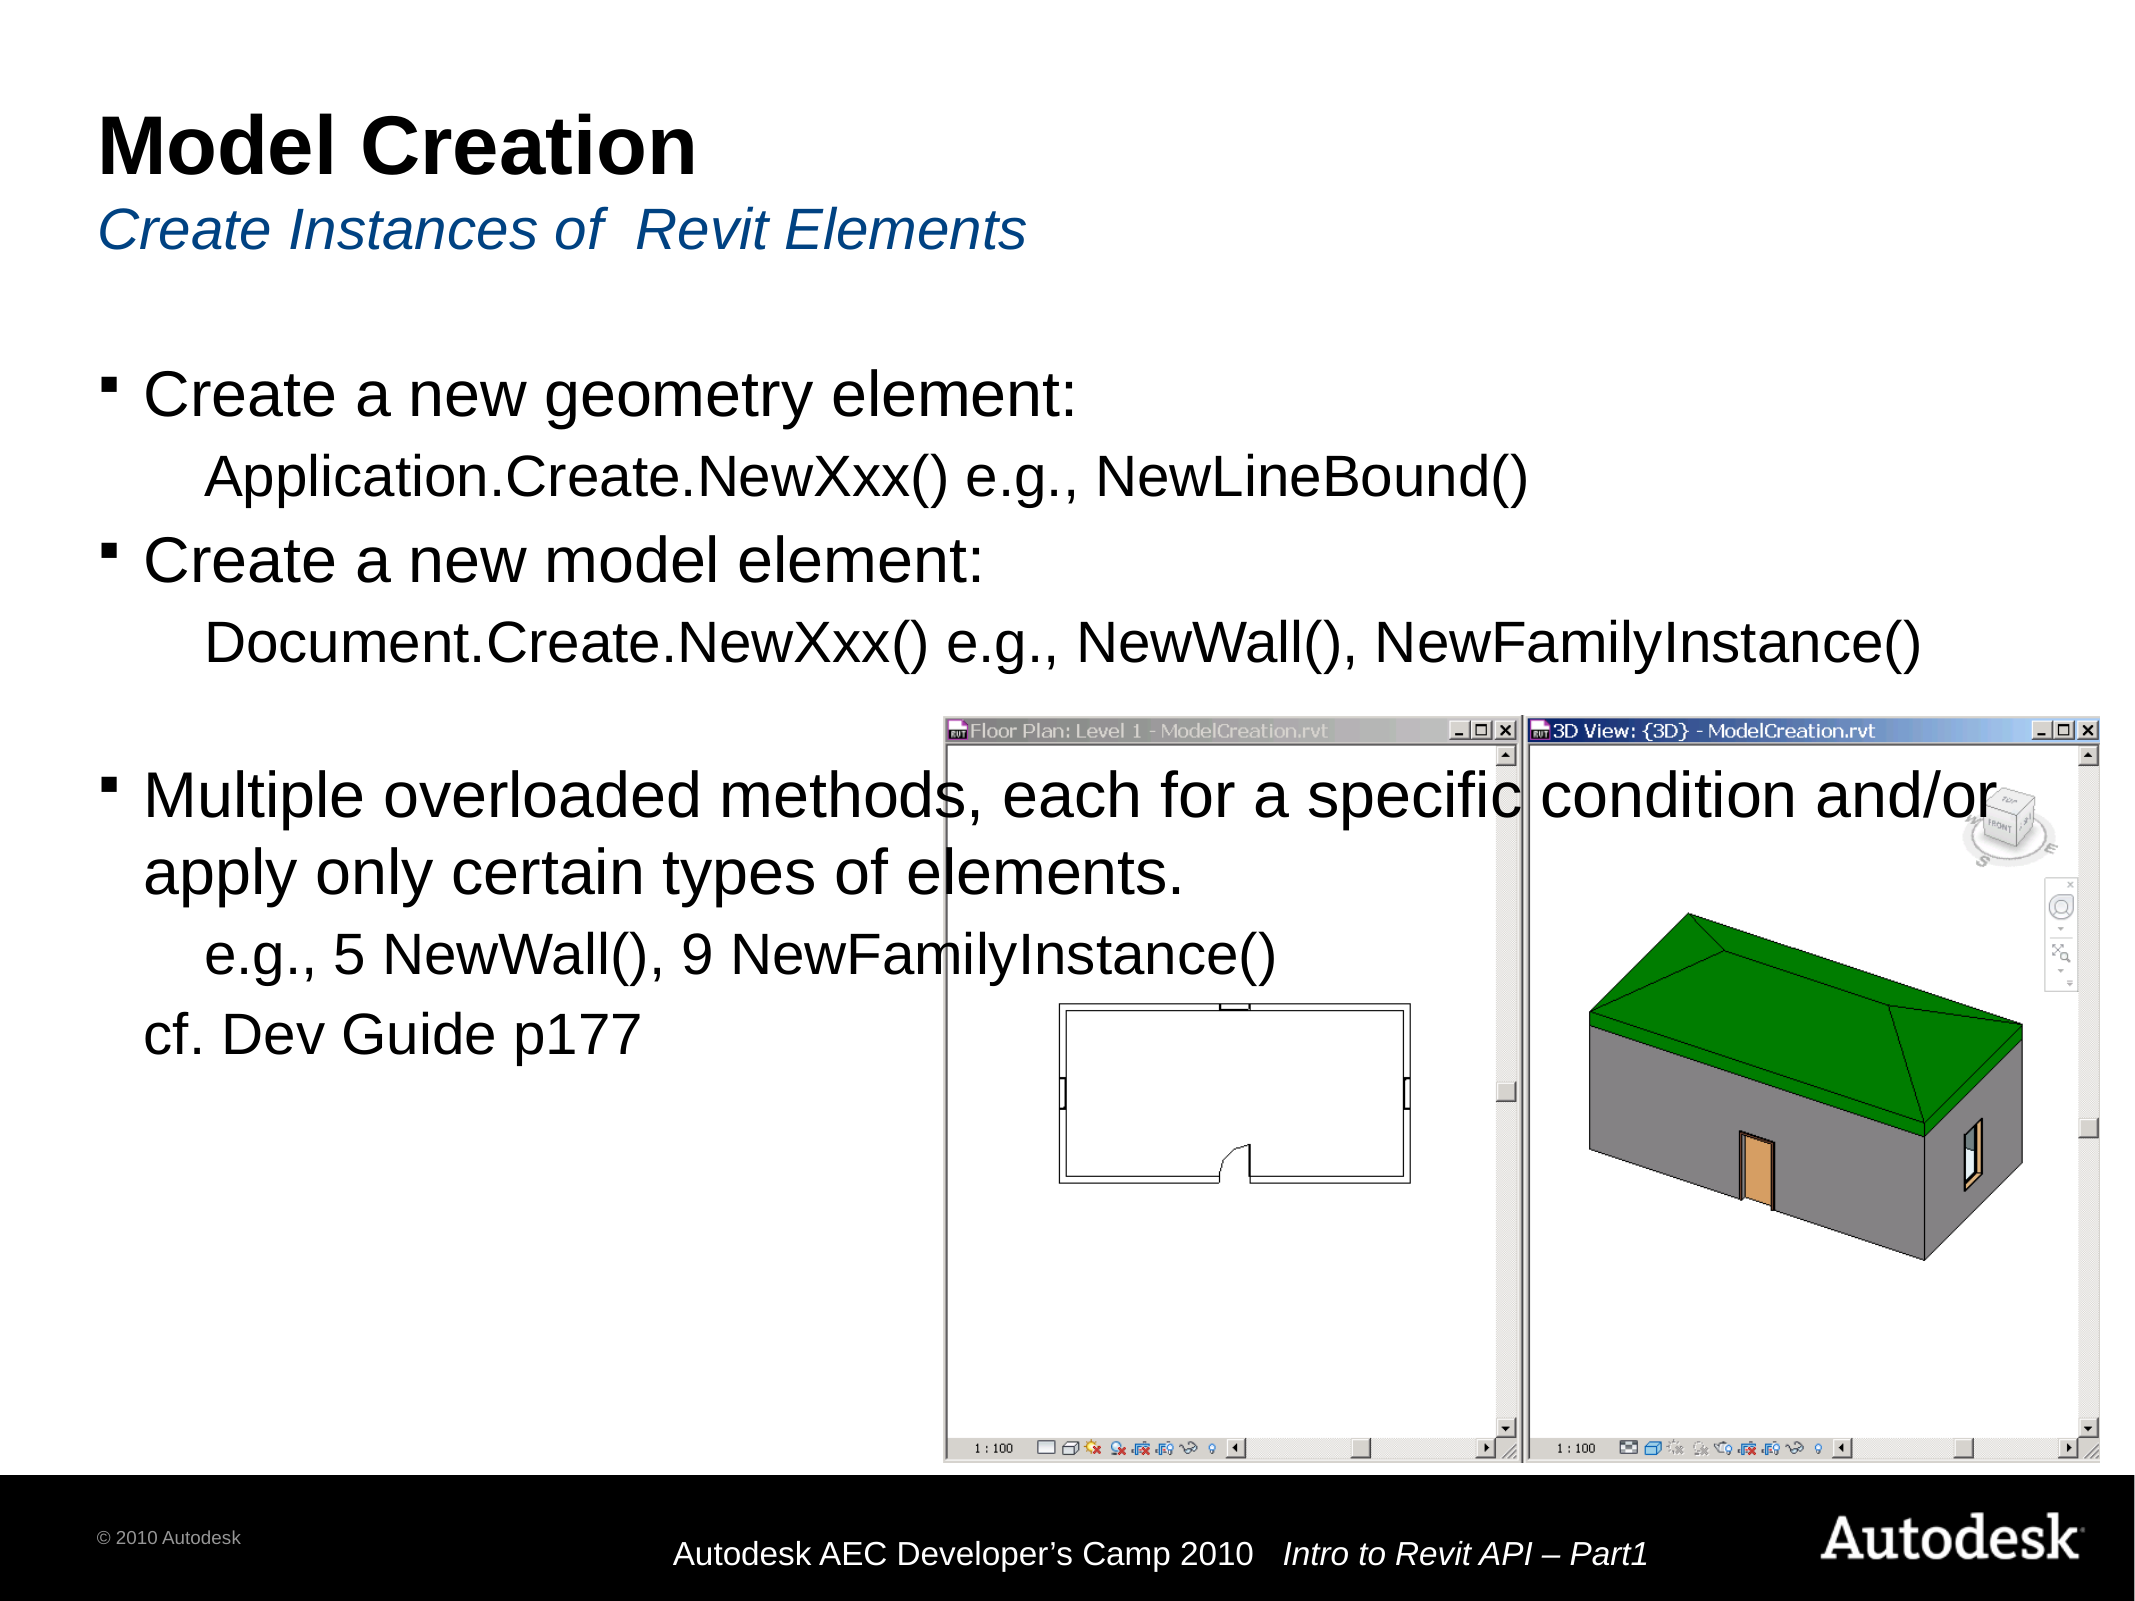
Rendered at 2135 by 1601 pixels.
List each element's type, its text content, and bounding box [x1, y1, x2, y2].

title Model Creation Create Instances of Revit Elements [96, 59, 2028, 293]
picture [941, 714, 2100, 1463]
picture [0, 1475, 2135, 1601]
list Create a new geometry element: Application.Create.NewXxx() e.g., NewLineBound() Create a new model element: Document.Create.NewXxx() e.g., NewWall(), NewFamilyInstance() Multiple overloaded methods, each for a specific condition and/or apply only certain types of elements. e.g., 5 NewWall(), 9 NewFamilyInstance() cf. Dev Guide p177 [96, 351, 2028, 1452]
